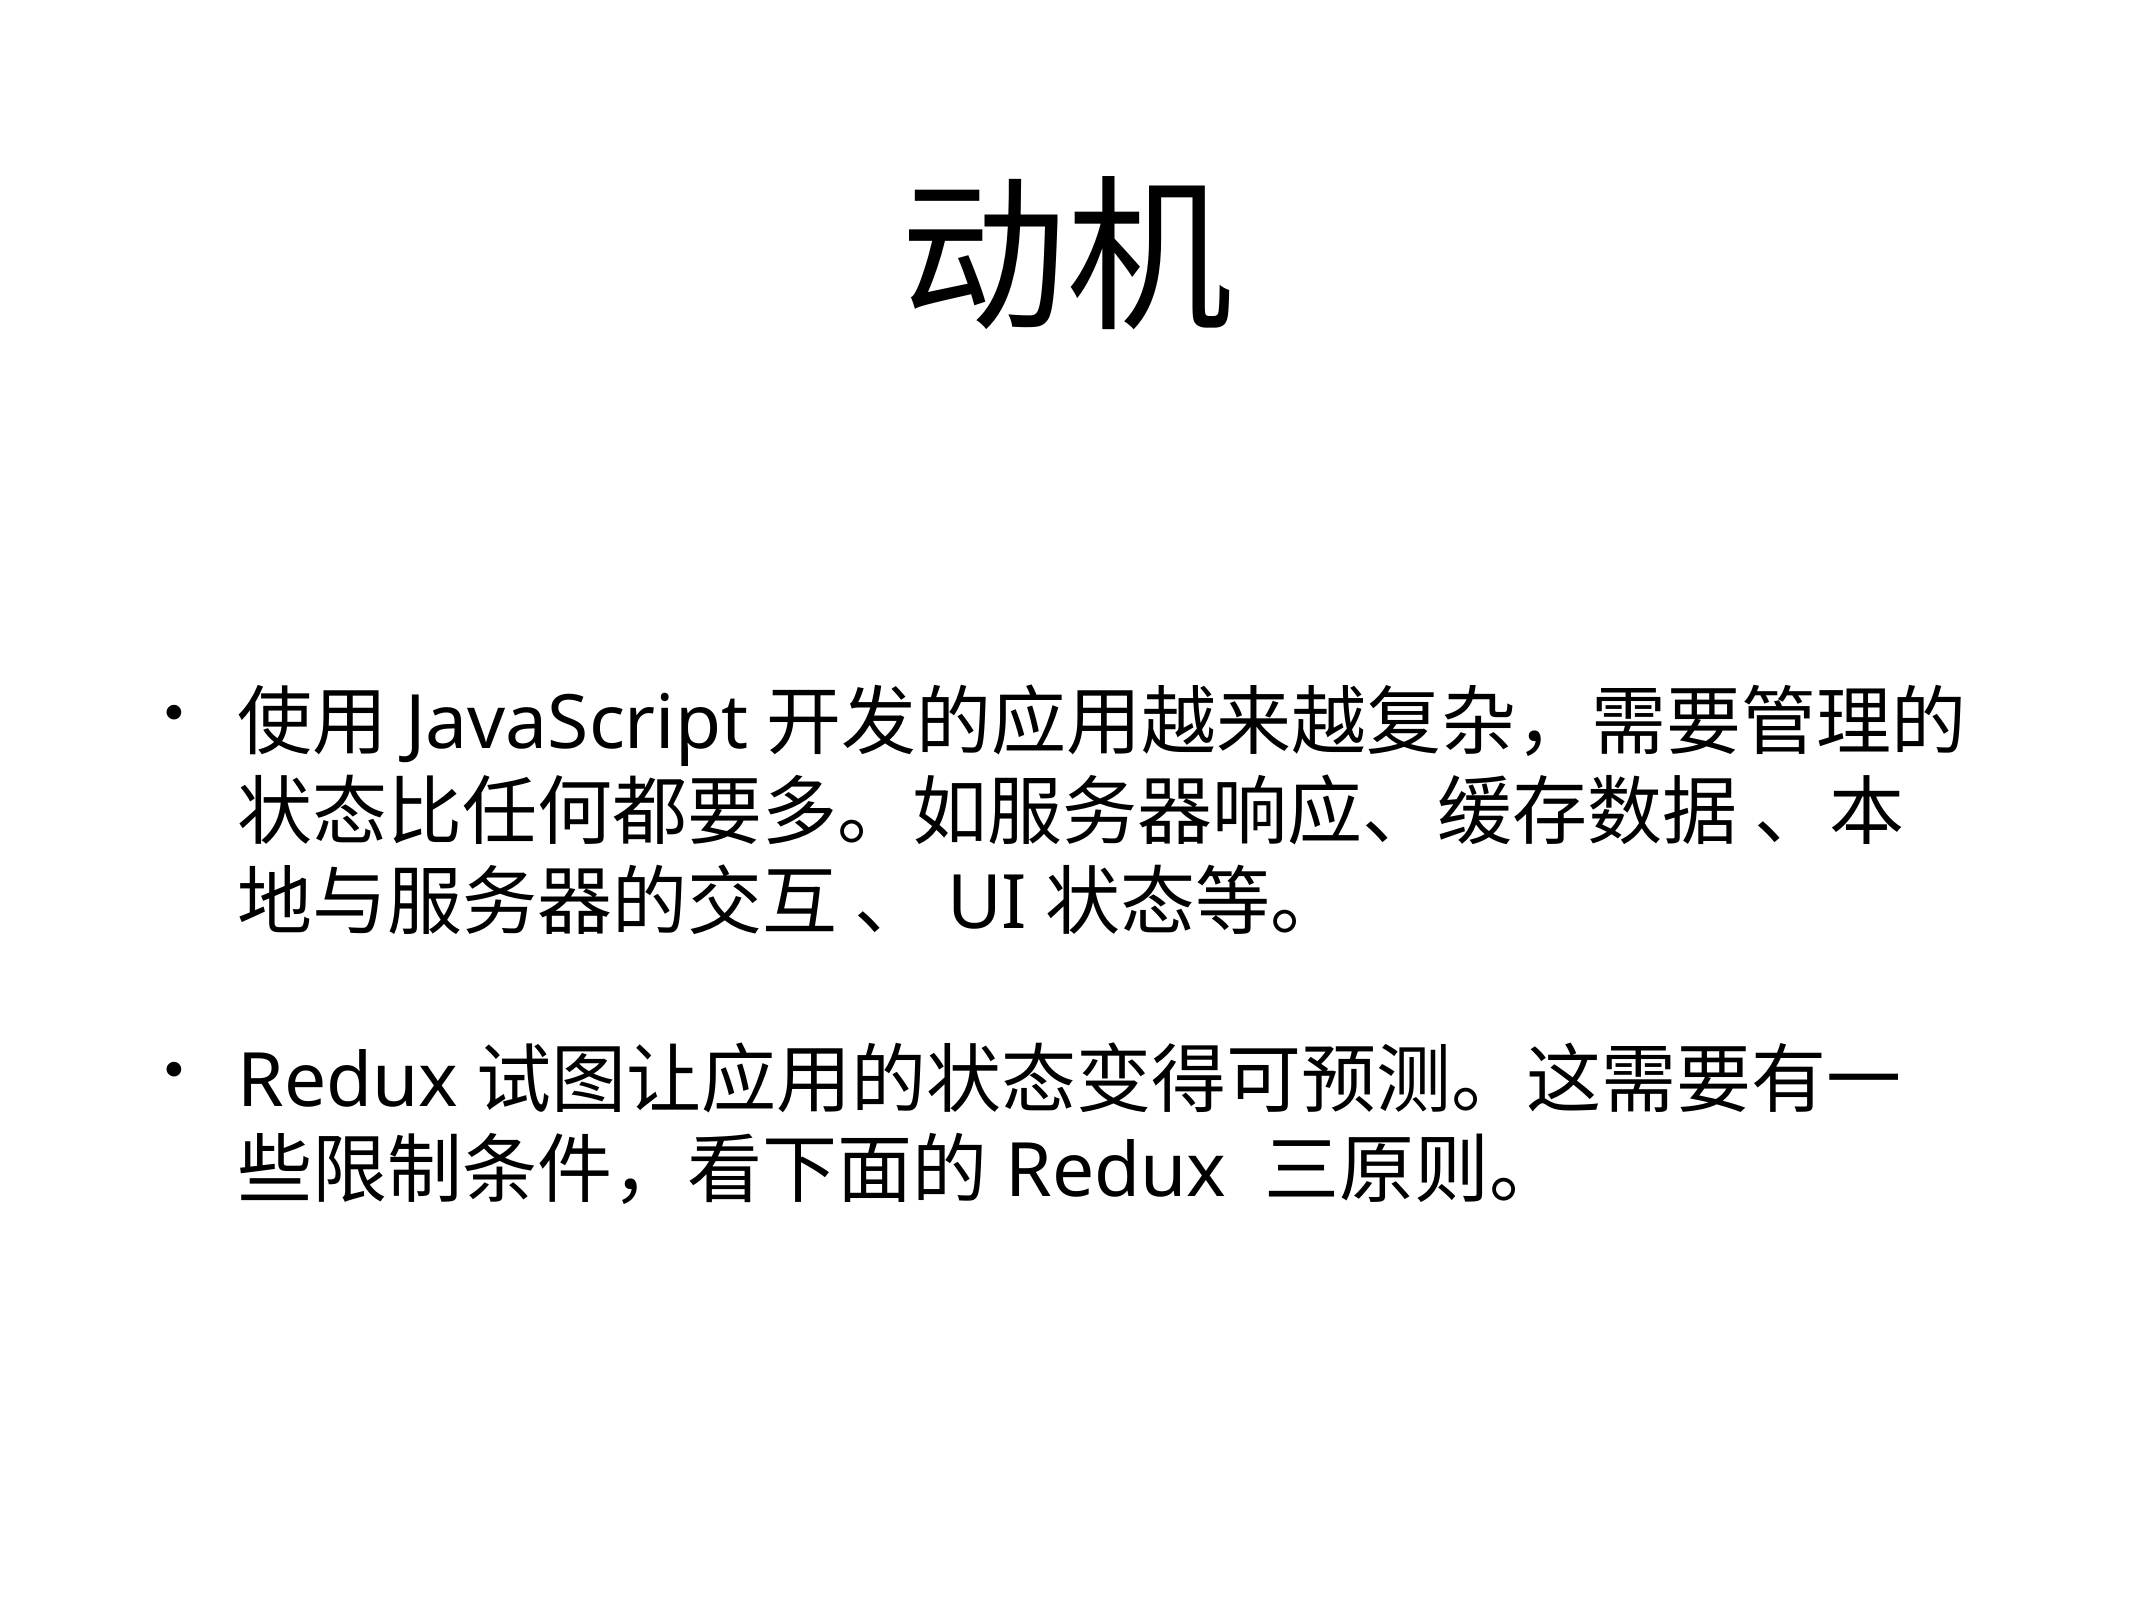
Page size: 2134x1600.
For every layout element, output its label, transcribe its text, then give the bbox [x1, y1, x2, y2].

title 动机 [155, 72, 1978, 426]
list 使用JavaScript开发的应用越来越复杂，需要管理的状态比任何都要多。如服务器响应、缓存数据 、本地与服务器的交互 、UI状态等。 Redux试图让应用的状态变得可预测。这需要有一些限制条件，看下面的Redux 三原则。 [155, 426, 1978, 1459]
